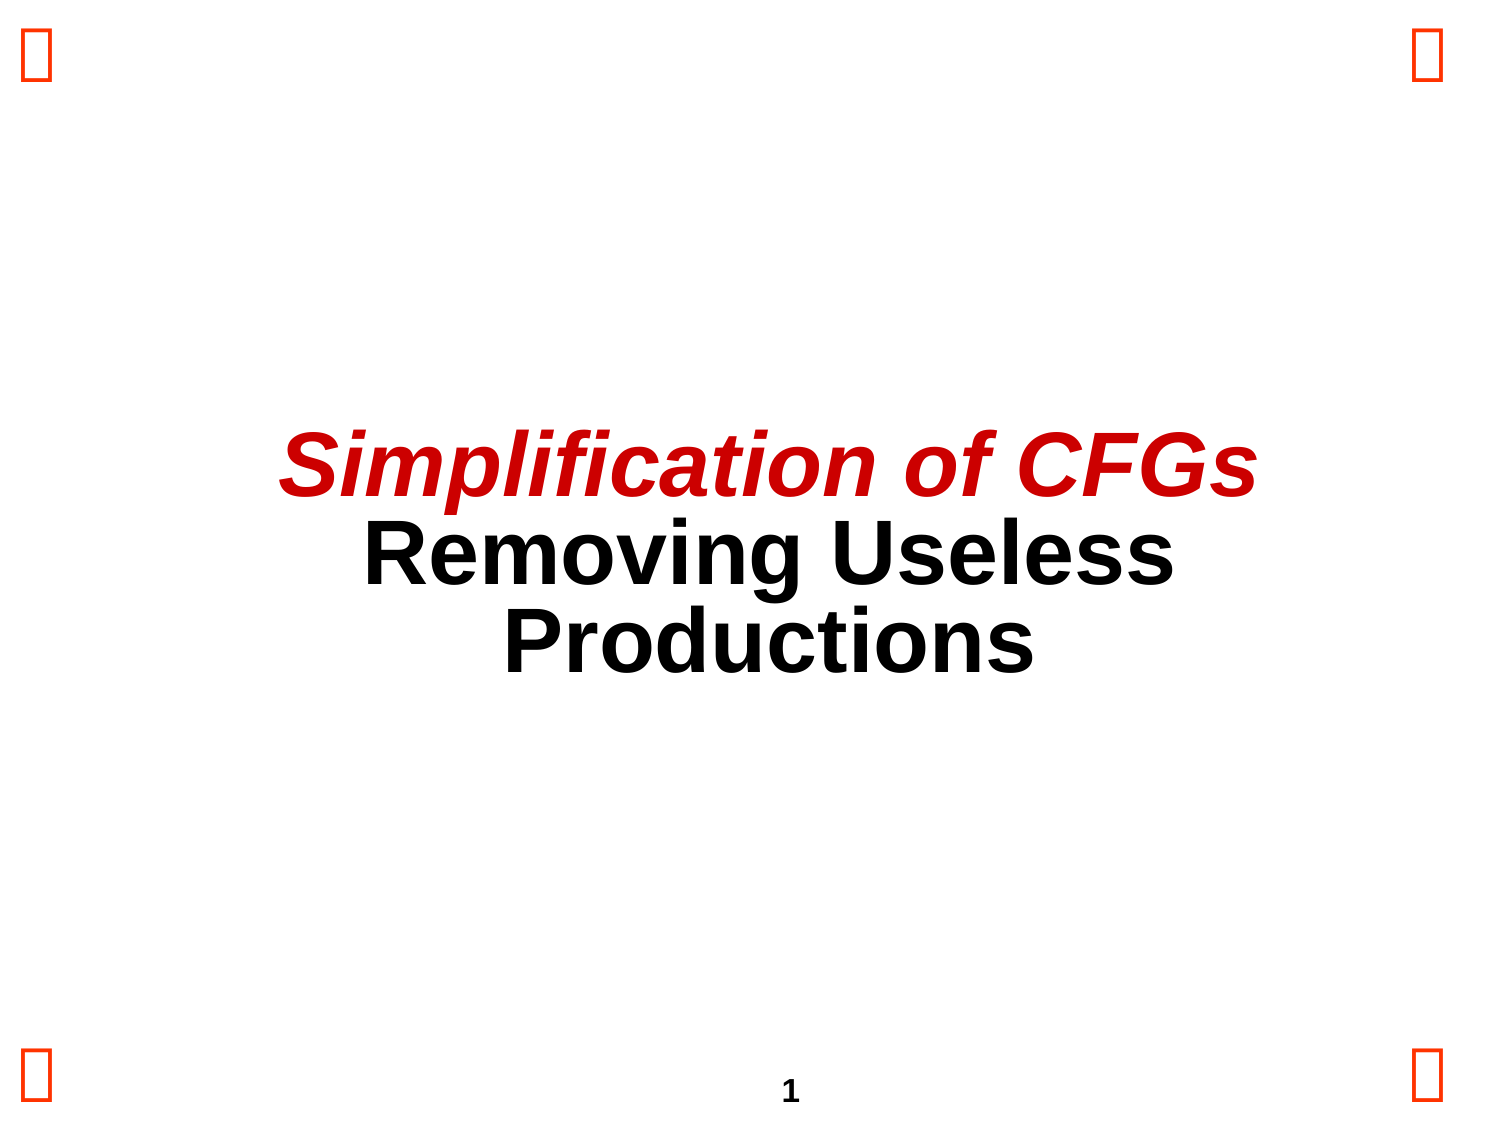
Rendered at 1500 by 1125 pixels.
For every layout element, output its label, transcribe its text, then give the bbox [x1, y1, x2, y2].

title Simplification of CFGs Removing Useless Productions [152, 259, 1388, 857]
